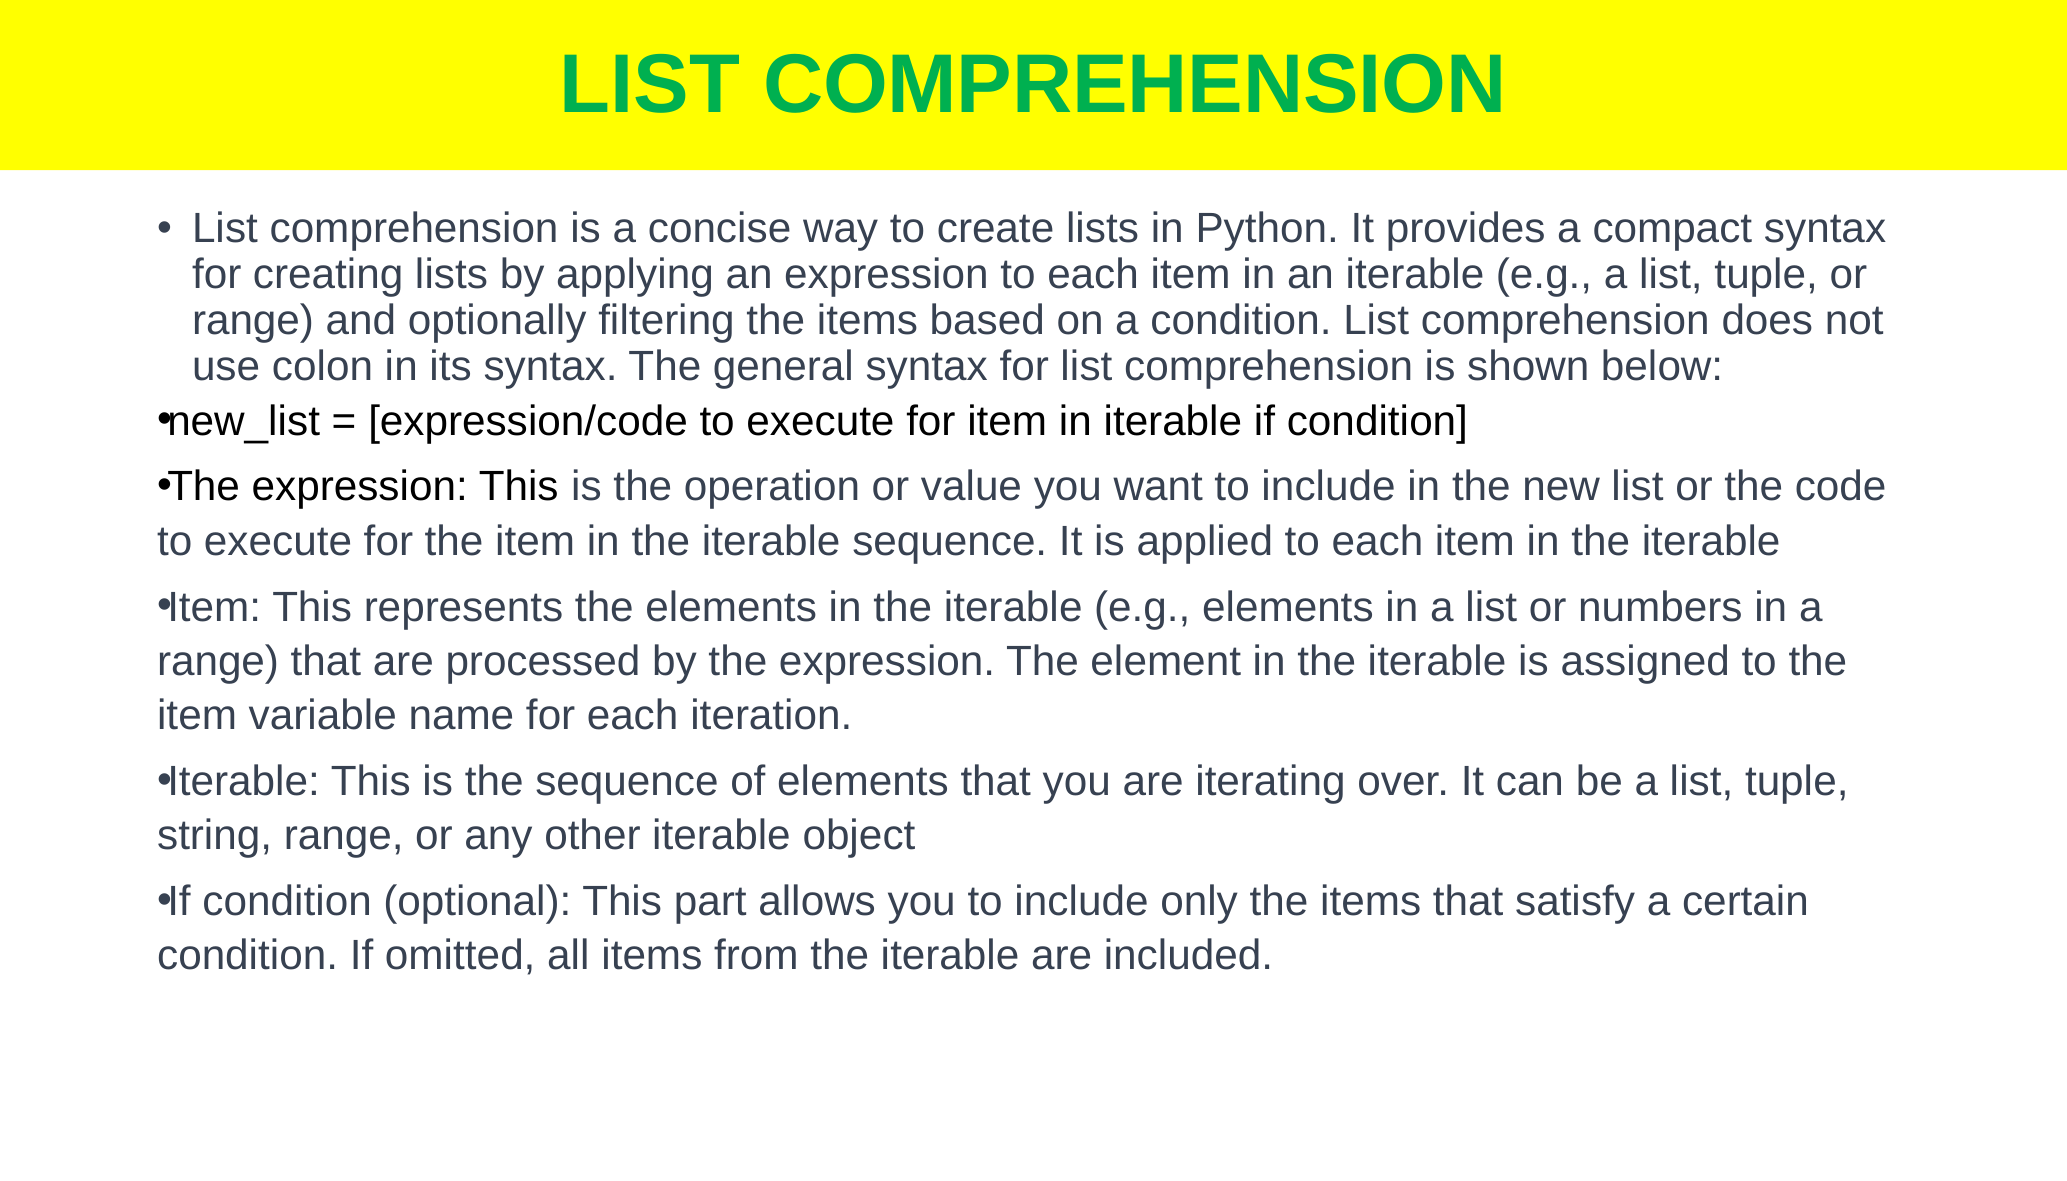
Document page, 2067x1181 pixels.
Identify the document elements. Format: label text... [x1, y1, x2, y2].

list List comprehension is a concise way to create lists in Python. It provides a compact syntax for creating lists by applying an expression to each item in an iterable (e.g., a list, tuple, or range) and optionally filtering the items based on a condition. List comprehension does not use colon in its syntax. The general syntax for list comprehension is shown below: new_list = [expression/code to execute for item in iterable if condition] The expression: This is the operation or value you want to include in the new list or the code to execute for the item in the iterable sequence. It is applied to each item in the iterable Item: This represents the elements in the iterable (e.g., elements in a list or numbers in a range) that are processed by the expression. The element in the iterable is assigned to the item variable name for each iteration. Iterable: This is the sequence of elements that you are iterating over. It can be a list, tuple, string, range, or any other iterable object If condition (optional): This part allows you to include only the items that satisfy a certain condition. If omitted, all items from the iterable are included. [142, 199, 1925, 1064]
title LIST COMPREHENSION [0, 0, 2067, 171]
